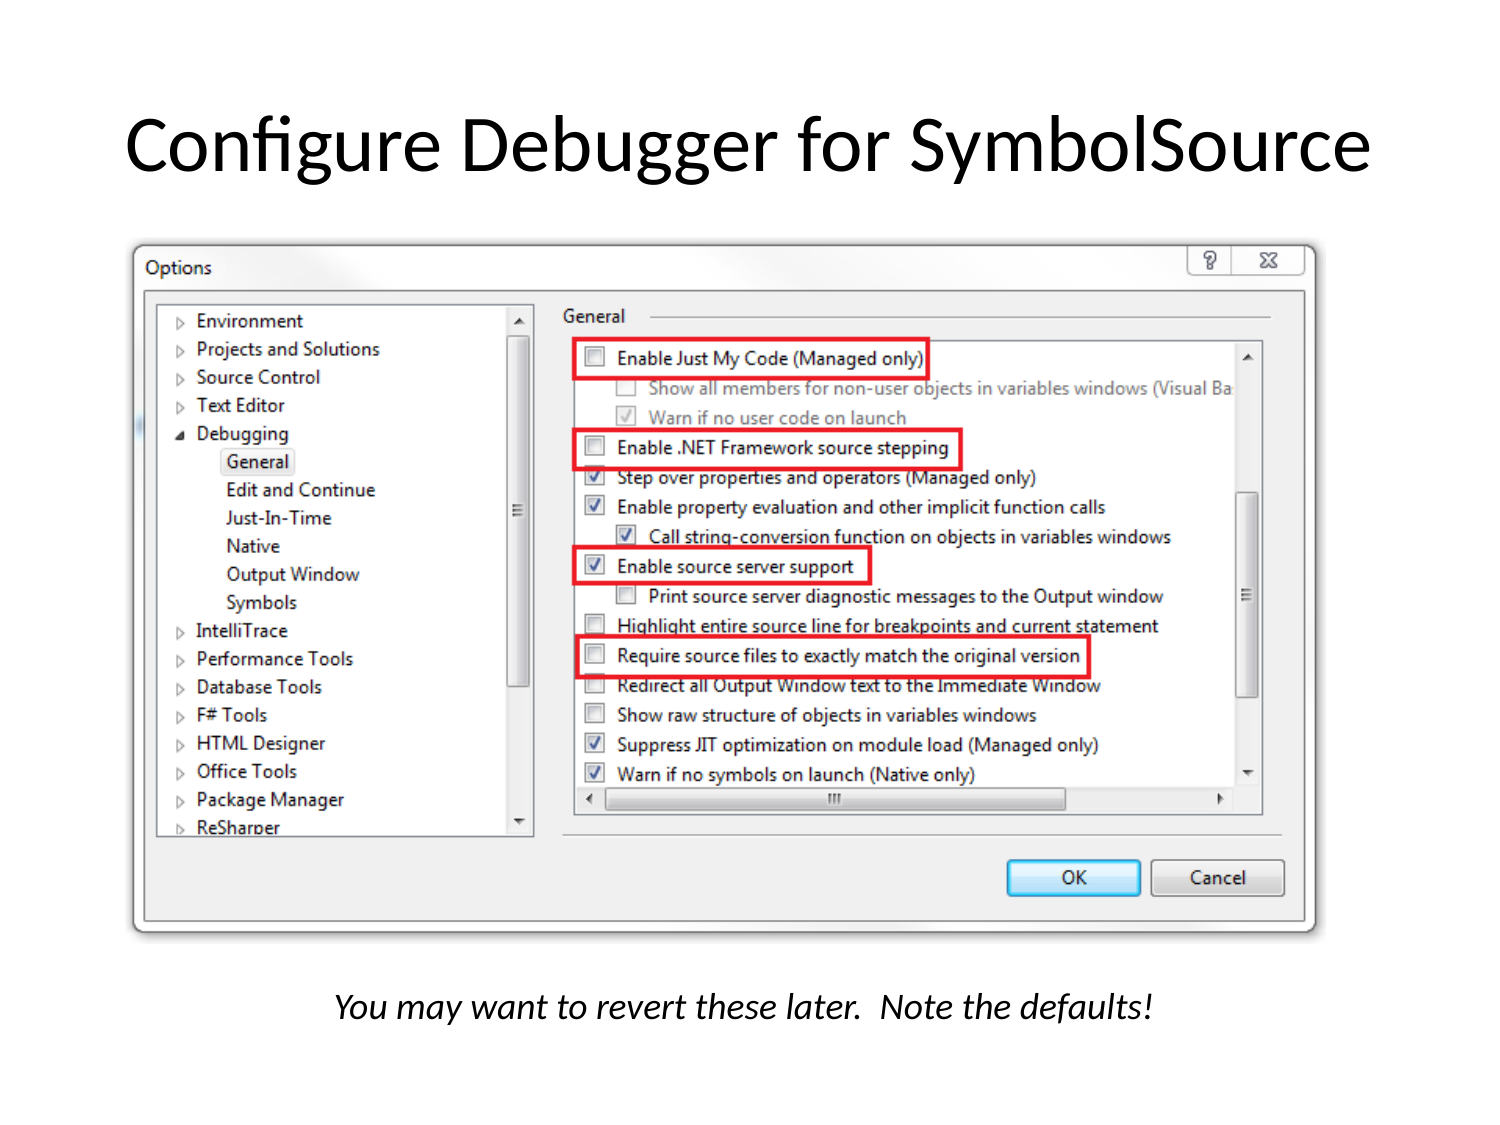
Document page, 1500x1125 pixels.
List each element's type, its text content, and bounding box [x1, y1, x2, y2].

text_box You may want to revert these later. Note the defaults! [318, 974, 1182, 1035]
picture [124, 237, 1326, 945]
title Configure Debugger for SymbolSource [75, 45, 1425, 233]
